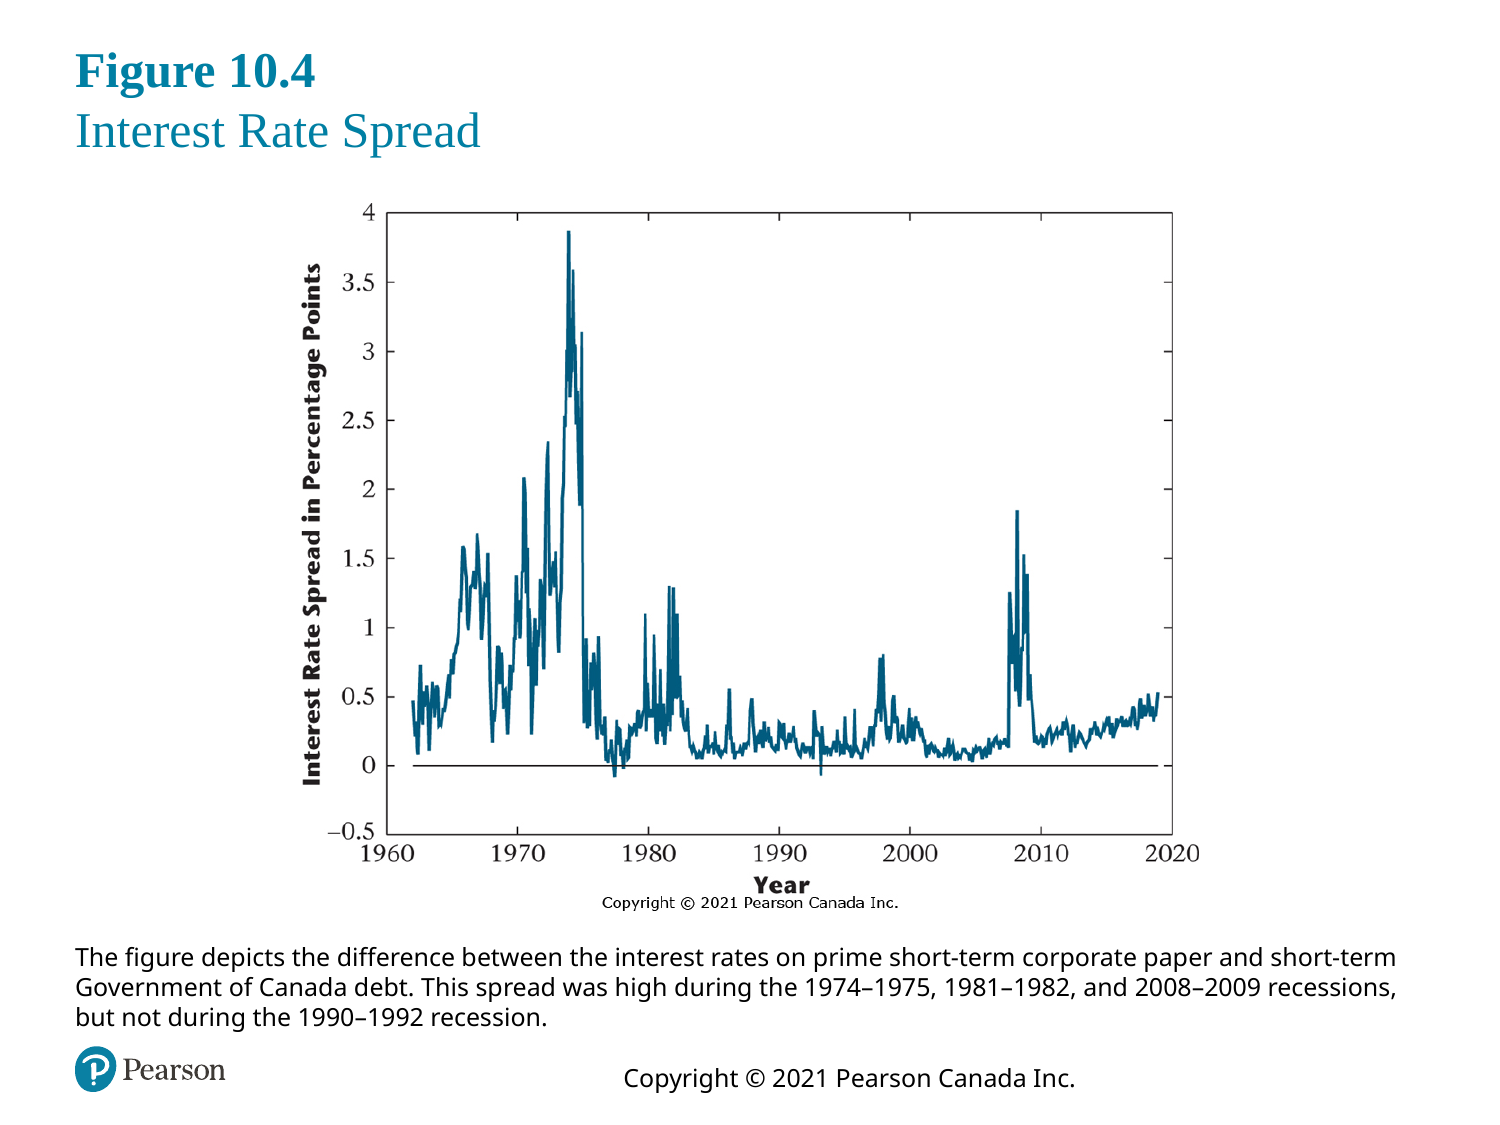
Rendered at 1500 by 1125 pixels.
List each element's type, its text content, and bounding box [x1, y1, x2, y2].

picture [301, 203, 1199, 913]
list The figure depicts the difference between the interest rates on prime short-term corporate paper and short-term Government of Canada debt. This spread was high during the 1974–1975, 1981–1982, and 2008–2009 recessions, but not during the 1990–1992 recession. [75, 937, 1425, 1031]
title Figure 10.4 Interest Rate Spread [75, 37, 1425, 163]
